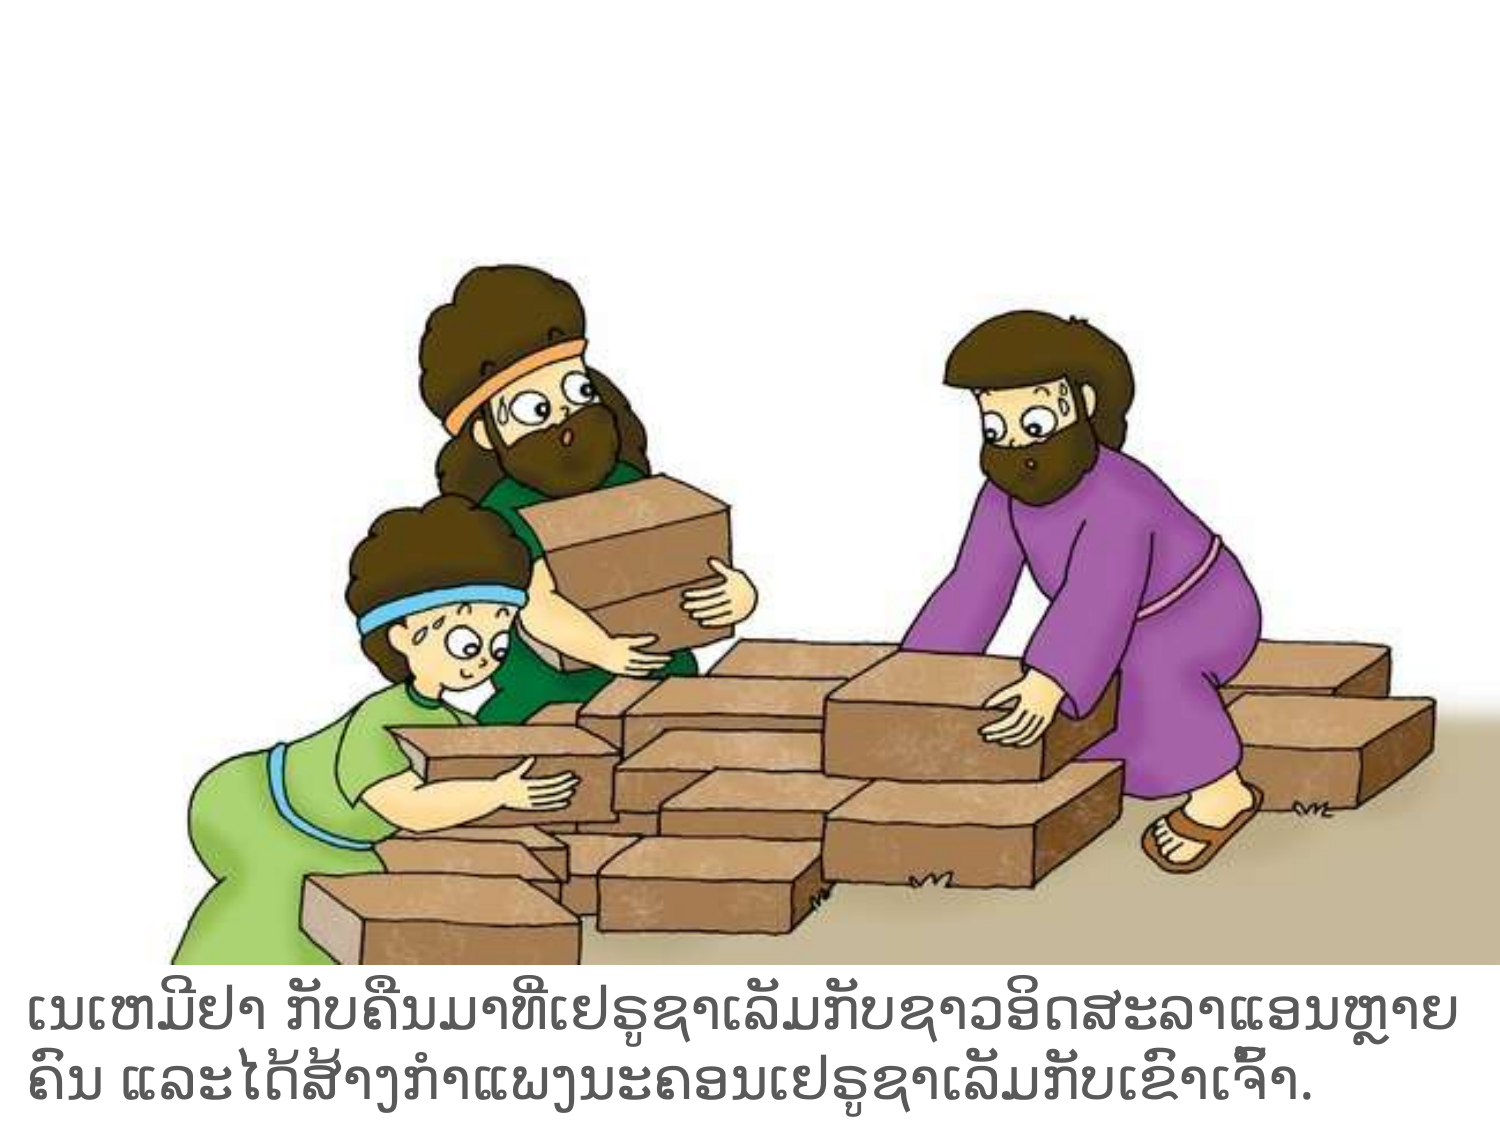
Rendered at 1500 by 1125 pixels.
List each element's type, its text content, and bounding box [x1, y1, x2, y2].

text_box ເນເຫມີຢາ ກັບ​ຄືນ​ມາ​ທີ່​ເຢຣູ​ຊາເລັມ​ກັບ​ຊາວ​ອິດສະລາແອນ​ຫຼາຍ​ຄົນ ແລະ​ໄດ້​ສ້າງ​ກຳແພງ​ນະຄອນ​ເຢຣູຊາເລັມ​ກັບ​ເຂົາ​ເຈົ້າ. [11, 973, 1483, 1119]
picture [0, 0, 1500, 965]
